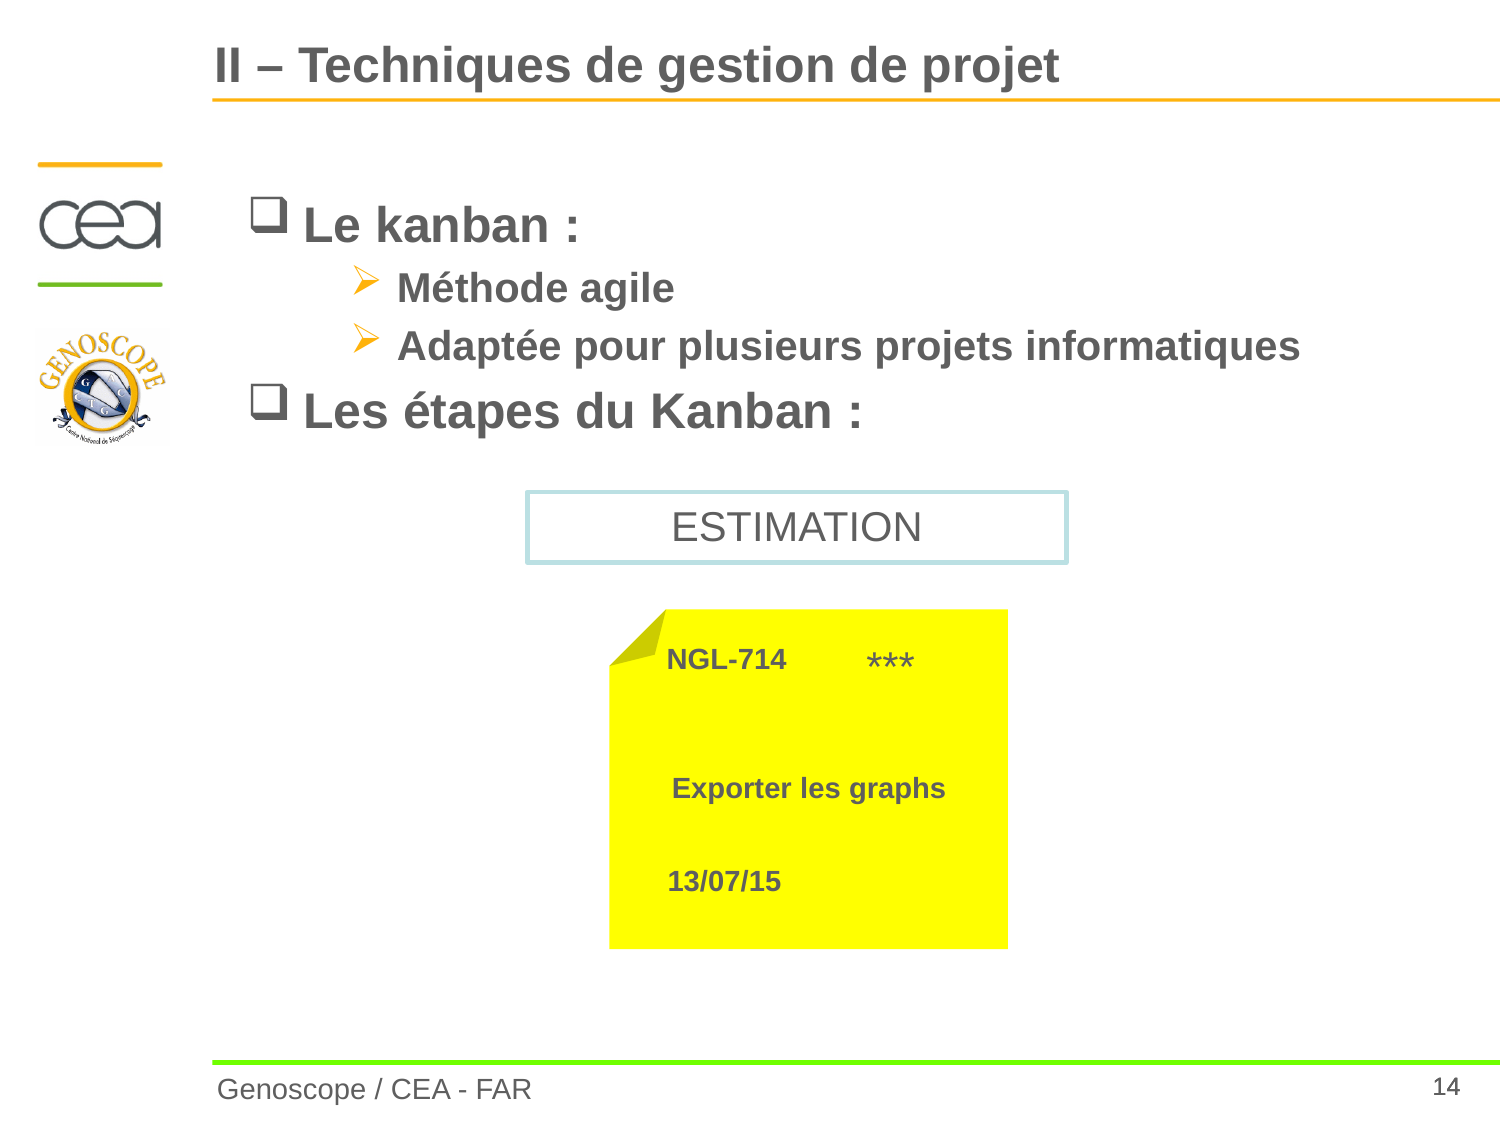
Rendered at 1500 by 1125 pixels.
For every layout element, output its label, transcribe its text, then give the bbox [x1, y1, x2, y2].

text_box Le kanban : Méthode agile Adaptée pour plusieurs projets informatiques Les étapes du Kanban : [194, 184, 1425, 1005]
text_box NGL-714 [632, 632, 821, 683]
text_box 13/07/15 [652, 855, 797, 906]
text_box 14 [1357, 1062, 1476, 1116]
picture [34, 327, 171, 446]
text_box *** [831, 632, 950, 698]
text_box Genoscope / CEA - FAR [163, 1062, 586, 1113]
picture [37, 162, 163, 287]
text_box Exporter les graphs [656, 761, 962, 812]
text_box ESTIMATION [527, 492, 1067, 563]
text_box II – Techniques de gestion de projet [199, 24, 1478, 125]
text_box [609, 609, 1008, 950]
